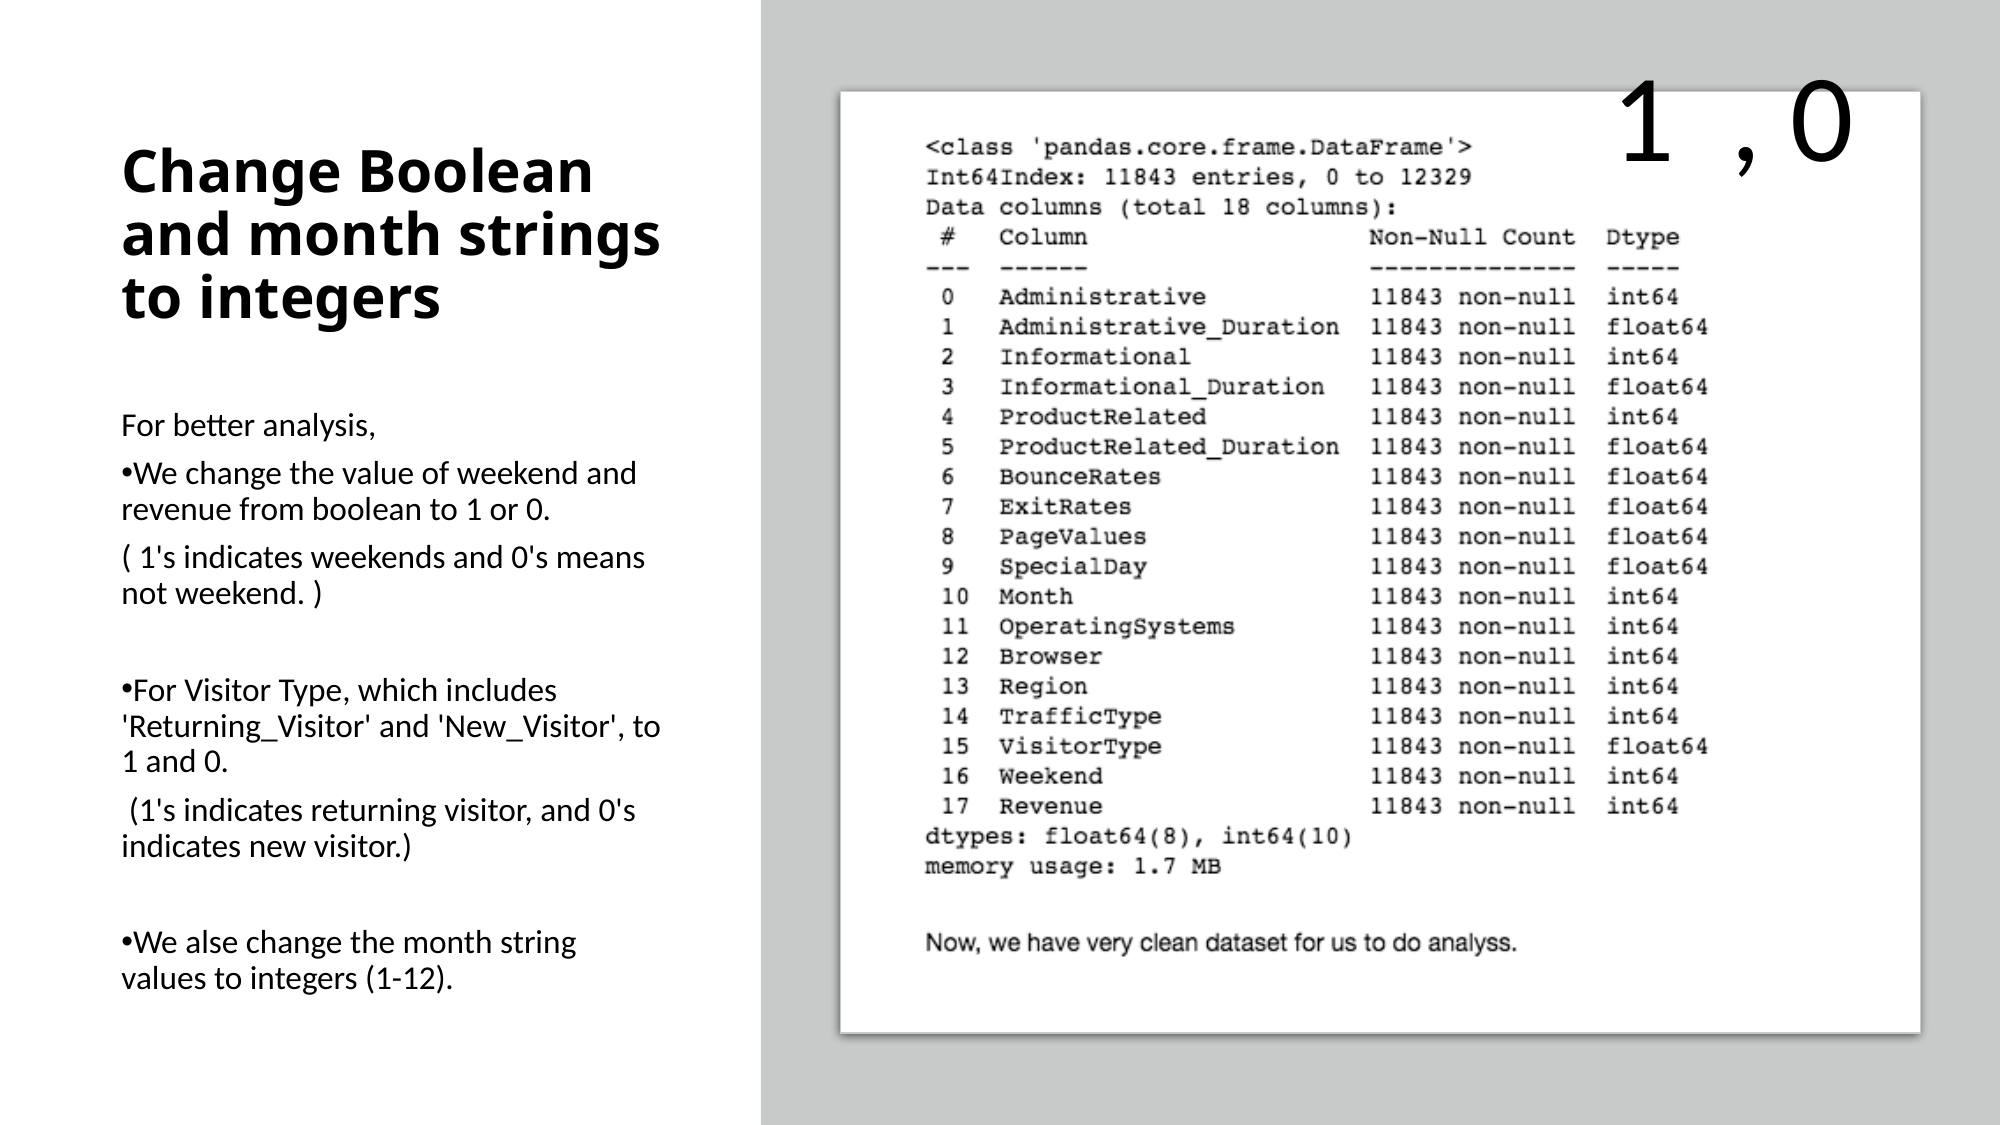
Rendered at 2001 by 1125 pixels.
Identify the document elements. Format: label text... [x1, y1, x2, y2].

text_box [760, 0, 2000, 1125]
text_box [839, 90, 1922, 1034]
picture [913, 132, 1848, 992]
text_box For better analysis, We change the value of weekend and revenue from boolean to 1 or 0. ( 1's indicates weekends and 0's means not weekend. ) For Visitor Type, which includes 'Returning_Visitor' and 'New_Visitor', to 1 and 0. (1's indicates returning visitor, and 0's indicates new visitor.) We alse change the month string values to integers (1-12). [106, 399, 682, 1021]
text_box 1 , 0 [1596, 28, 1958, 194]
text_box Change Boolean and month strings to integers [106, 103, 682, 370]
